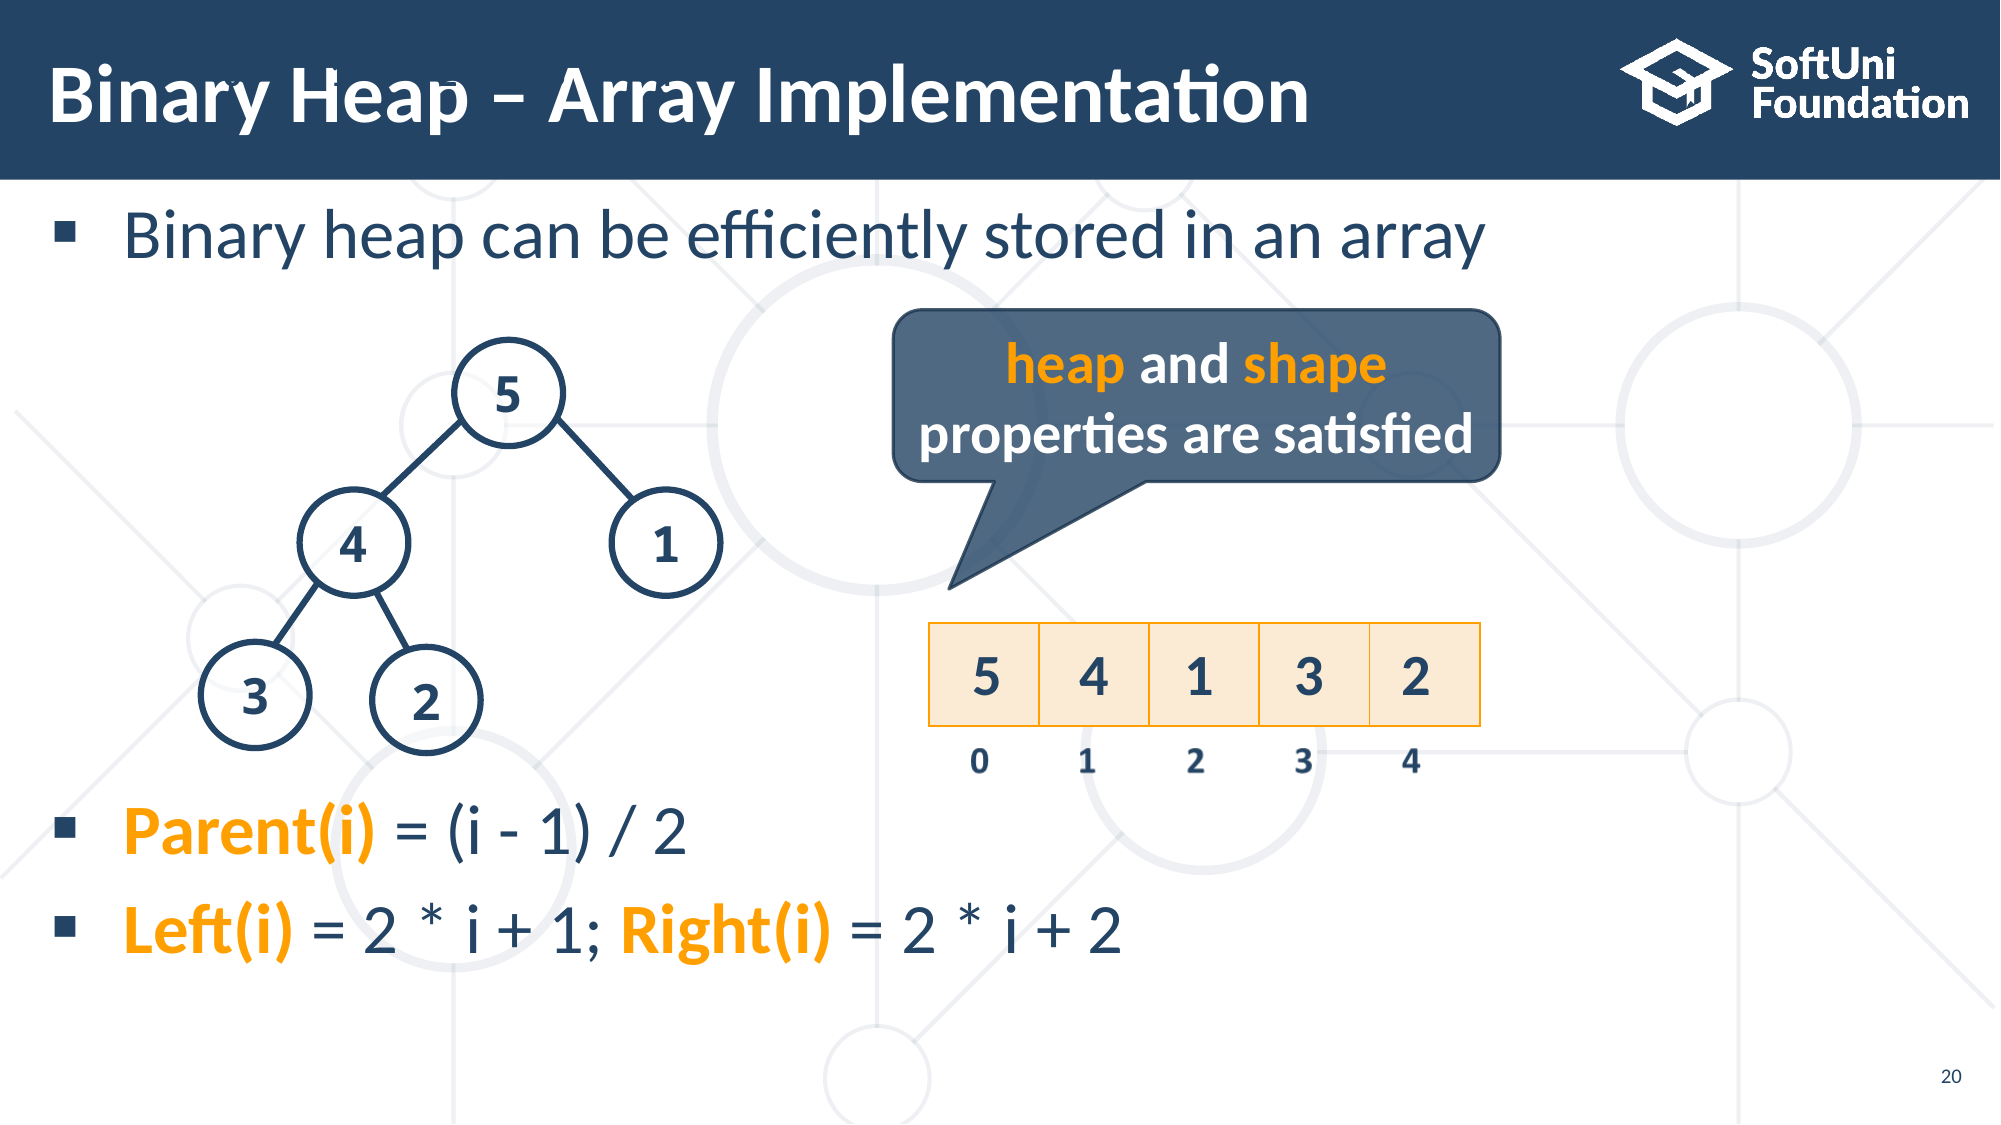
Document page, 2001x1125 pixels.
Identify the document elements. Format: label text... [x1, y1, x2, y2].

text_box 1 [611, 489, 721, 596]
slide_number 20 [1897, 1049, 1968, 1101]
text_box heap and shape properties are satisfied [891, 307, 1503, 591]
picture [925, 724, 1467, 808]
table_header 0 [179, 47, 286, 108]
text_box 3 [1279, 629, 1340, 715]
text_box 4 [299, 489, 409, 596]
text_box 5 [454, 339, 564, 447]
text_box 2 [372, 646, 481, 754]
picture [1619, 38, 1968, 126]
text_box 3 [200, 641, 310, 749]
text_box 4 [1064, 629, 1124, 715]
text_box 5 [957, 629, 1017, 715]
text_box 1 [1169, 629, 1230, 715]
list Binary heap can be efficiently stored in an array Parent(i) = (i - 1) / 2 Left(i) = 2 * i + 1; Right(i) = 2 * i + 2 [31, 196, 1970, 1050]
table_header 1 [286, 47, 393, 108]
text_box 2 [1386, 629, 1447, 715]
title Binary Heap – Array Implementation [31, 16, 1591, 162]
table_header 3 [502, 47, 610, 108]
table_header 2 [393, 47, 502, 108]
table_header 4 [610, 47, 717, 108]
